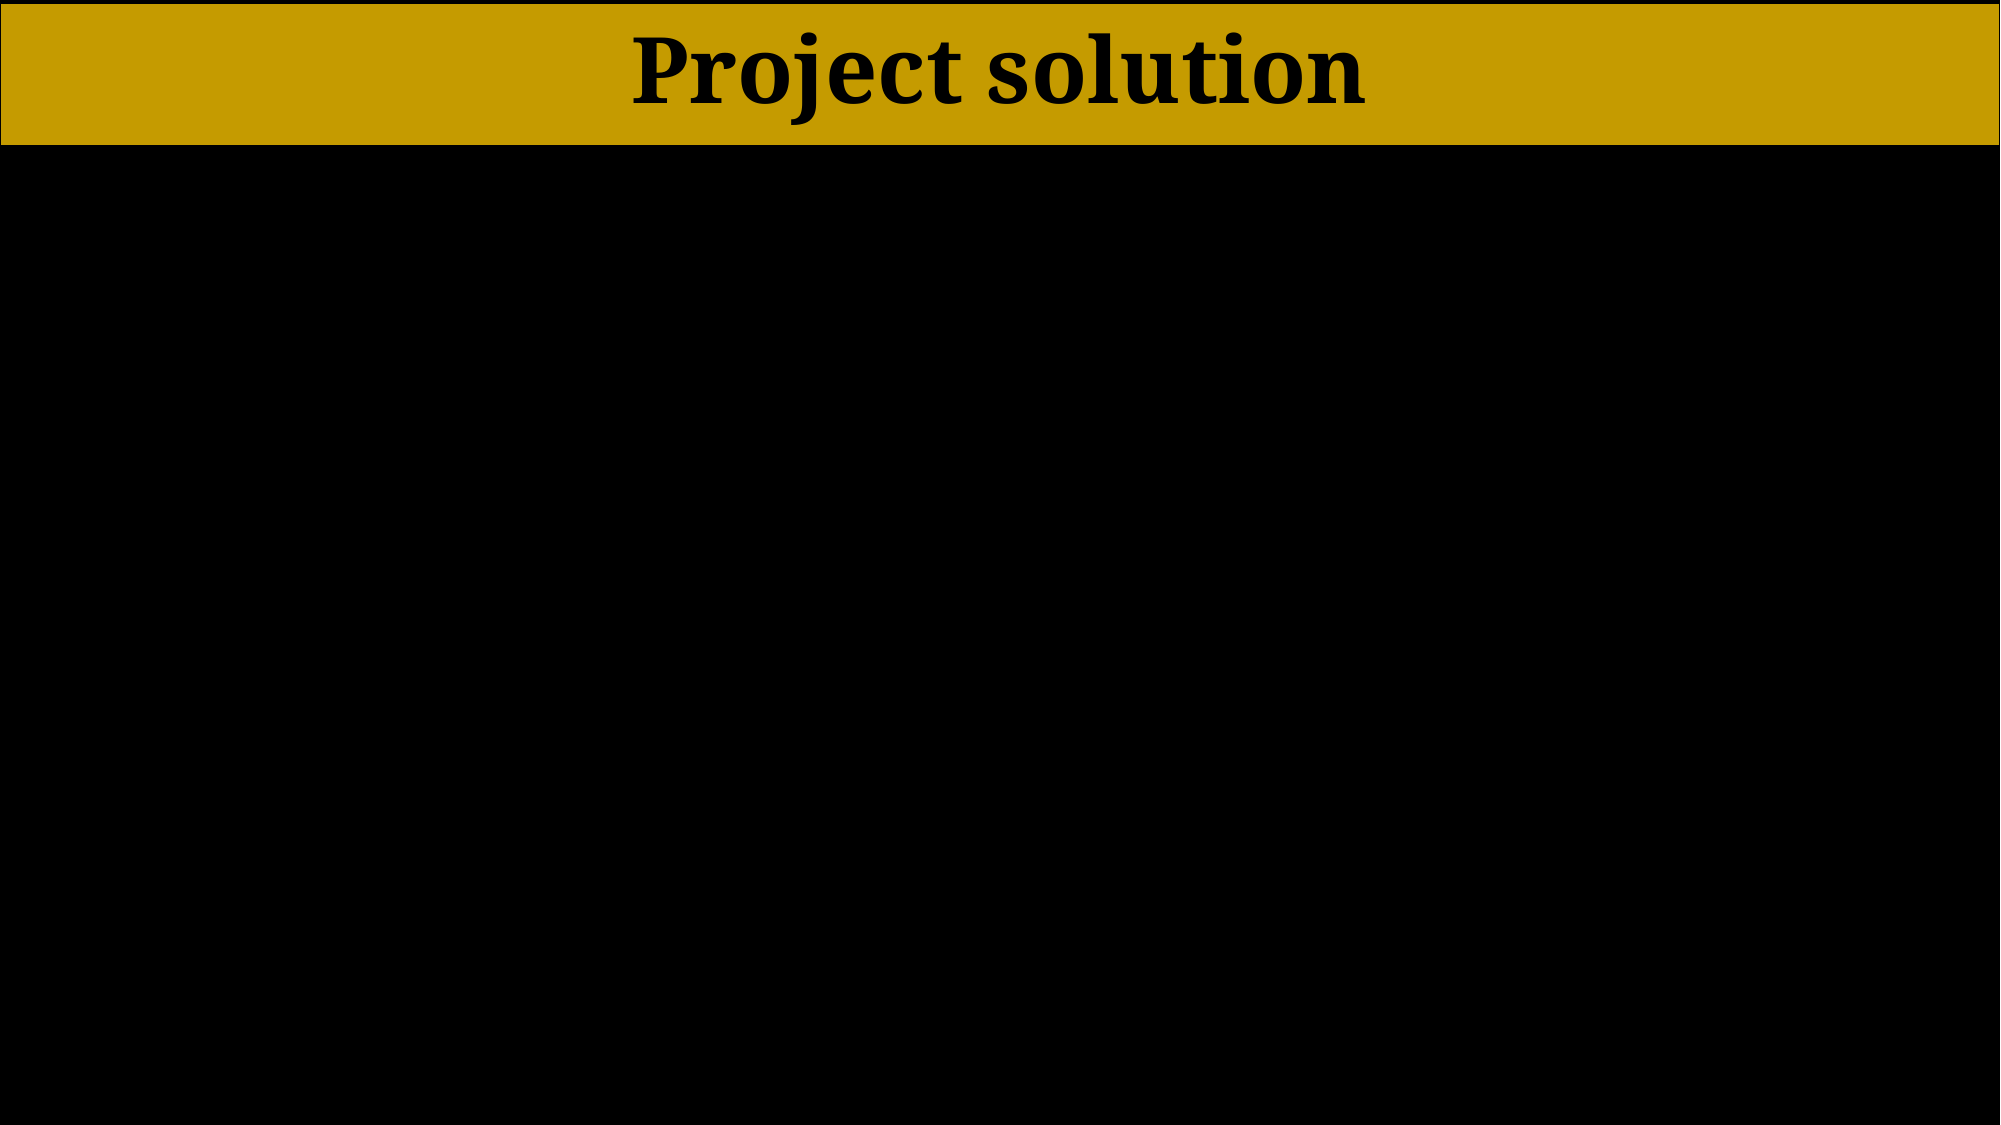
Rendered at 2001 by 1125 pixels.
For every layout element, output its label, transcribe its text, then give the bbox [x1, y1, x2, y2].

title Project solution [0, 3, 2000, 146]
